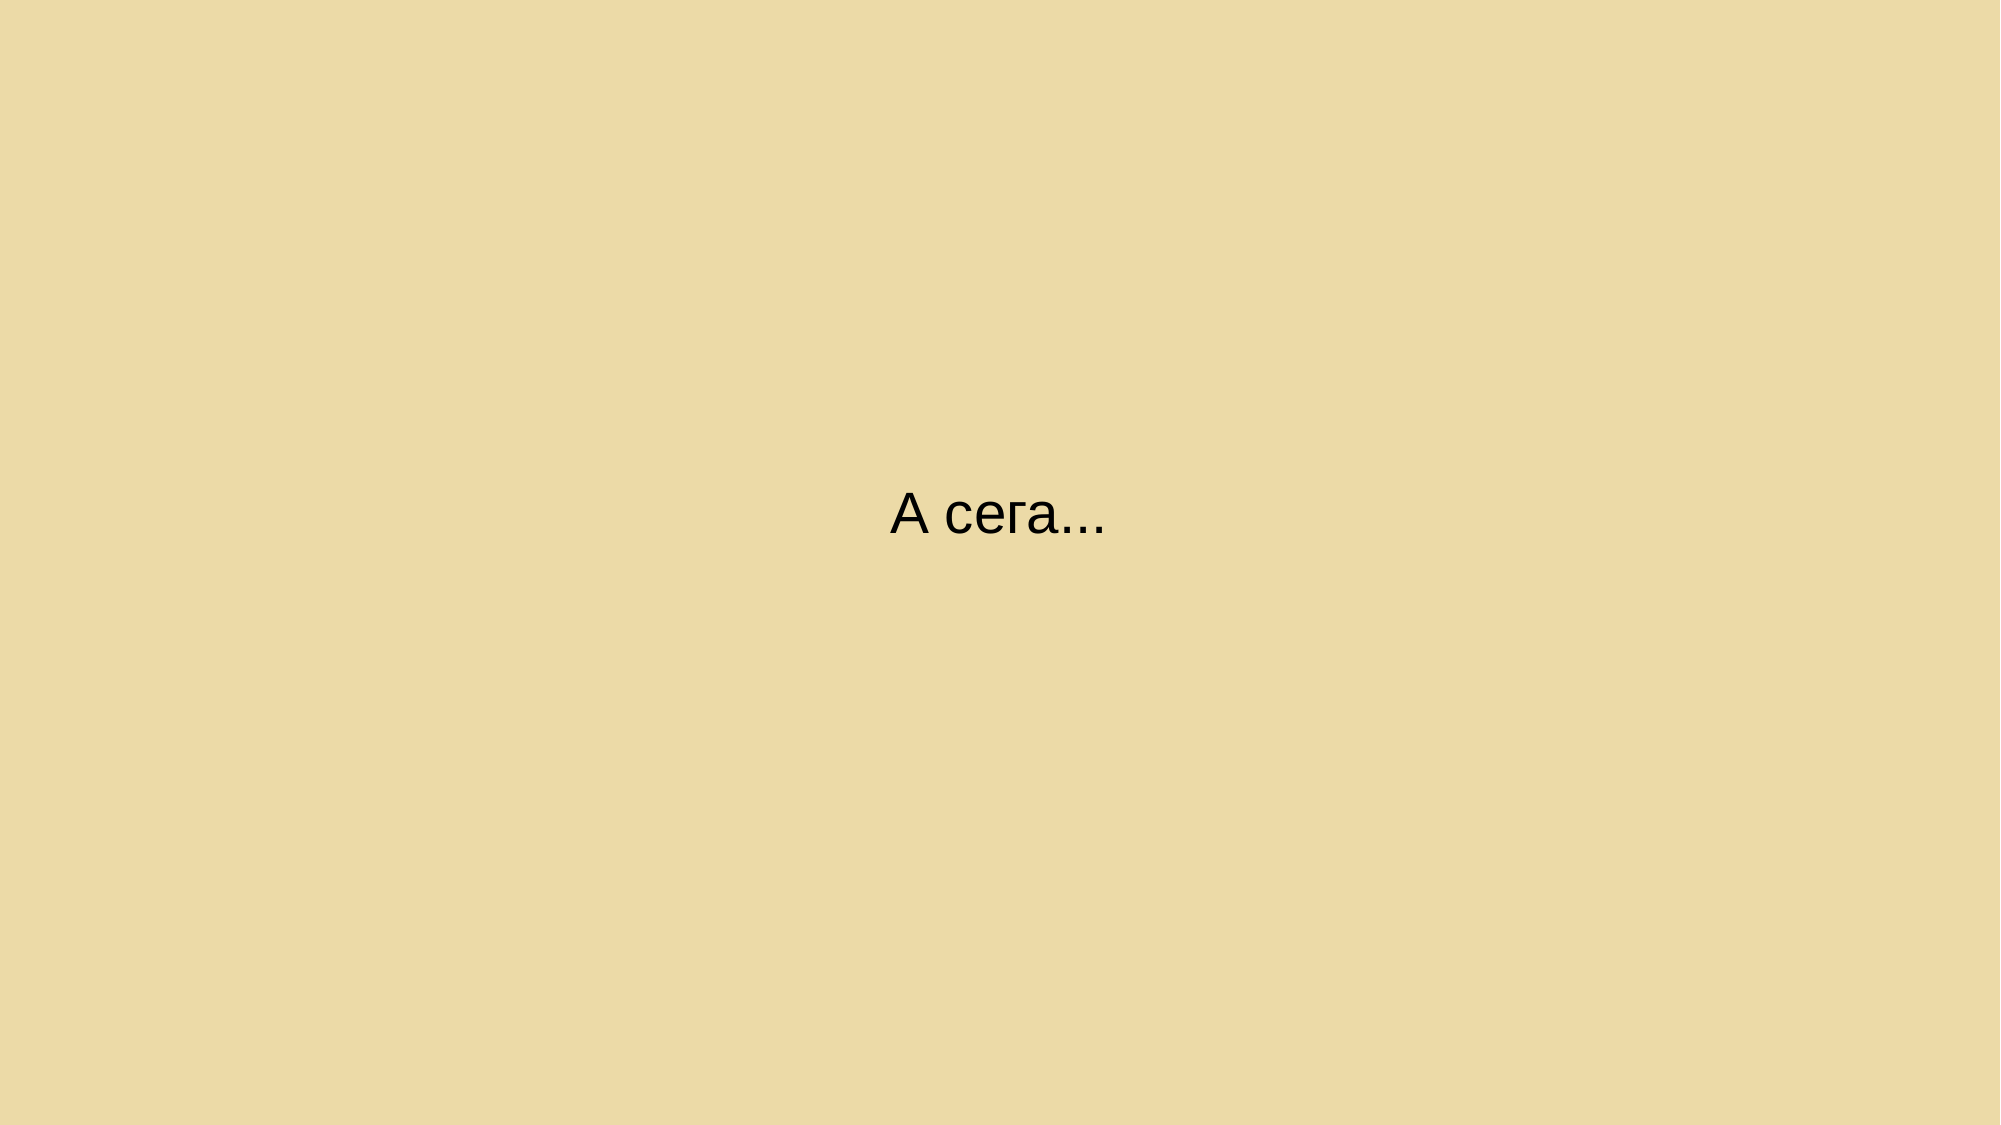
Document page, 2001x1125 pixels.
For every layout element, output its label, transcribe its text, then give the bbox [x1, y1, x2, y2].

title А сега... [136, 280, 1862, 749]
